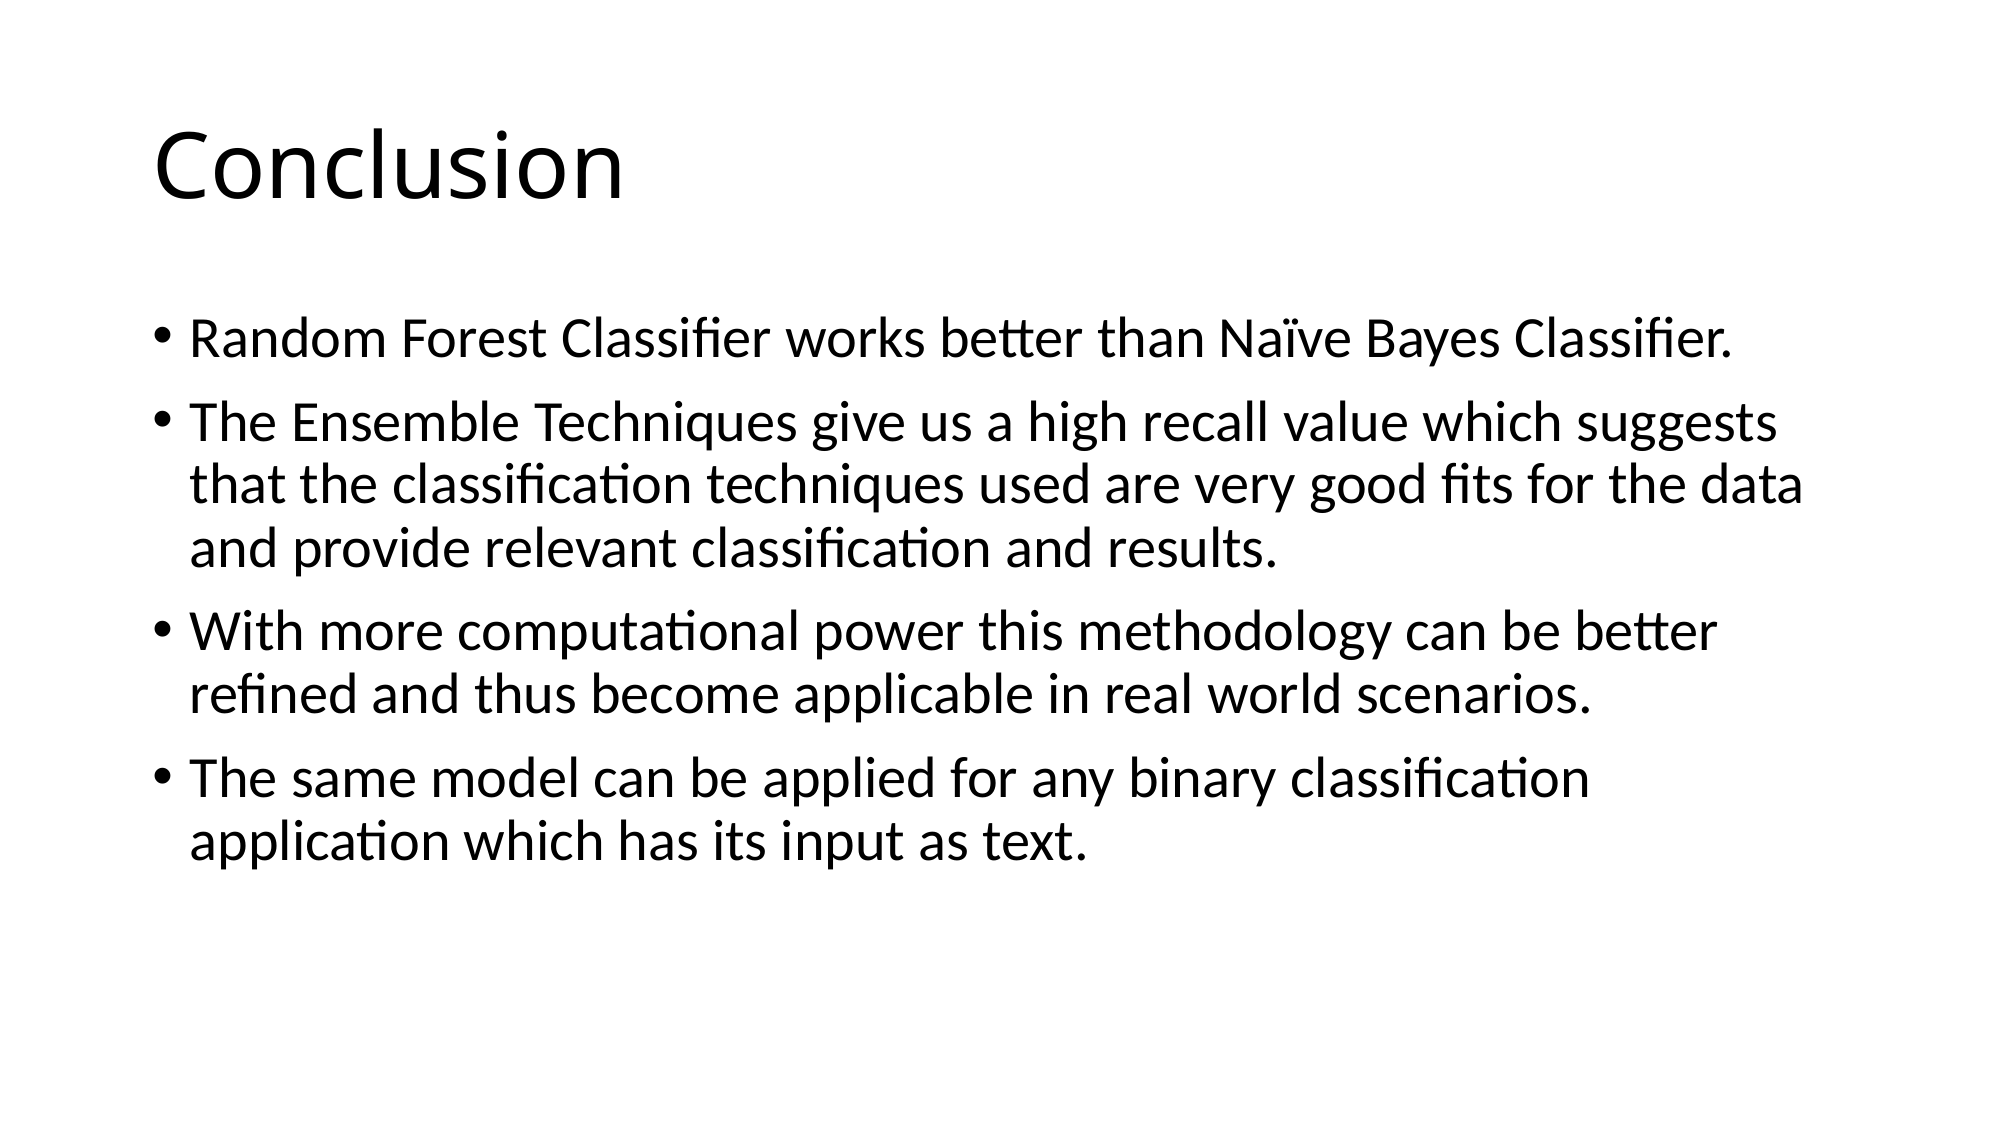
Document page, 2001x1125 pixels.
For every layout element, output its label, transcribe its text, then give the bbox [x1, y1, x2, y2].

list Random Forest Classifier works better than Naïve Bayes Classifier. The Ensemble Techniques give us a high recall value which suggests that the classification techniques used are very good fits for the data and provide relevant classification and results. With more computational power this methodology can be better refined and thus become applicable in real world scenarios. The same model can be applied for any binary classification application which has its input as text. [137, 299, 1863, 1014]
title Conclusion [137, 59, 1863, 278]
